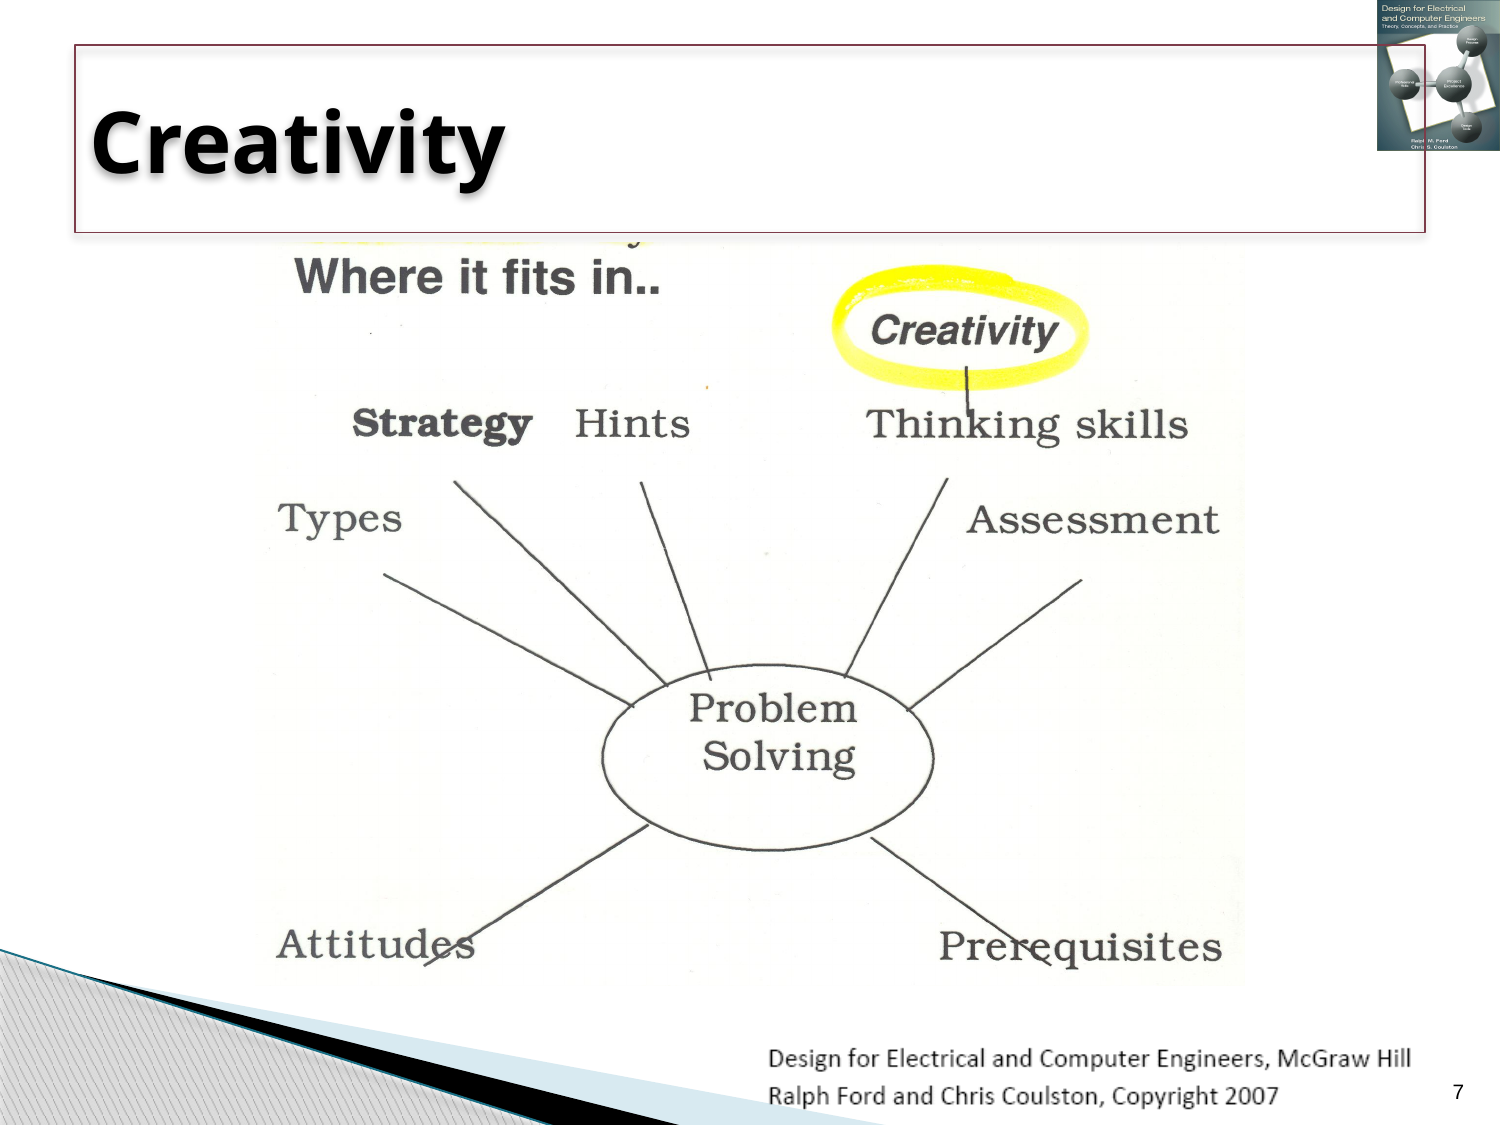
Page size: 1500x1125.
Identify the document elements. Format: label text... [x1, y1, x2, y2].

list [255, 242, 1245, 986]
title Creativity [74, 44, 1426, 233]
slide_number 7 [1418, 1051, 1479, 1112]
picture [760, 1039, 1425, 1125]
picture [1377, 0, 1500, 151]
